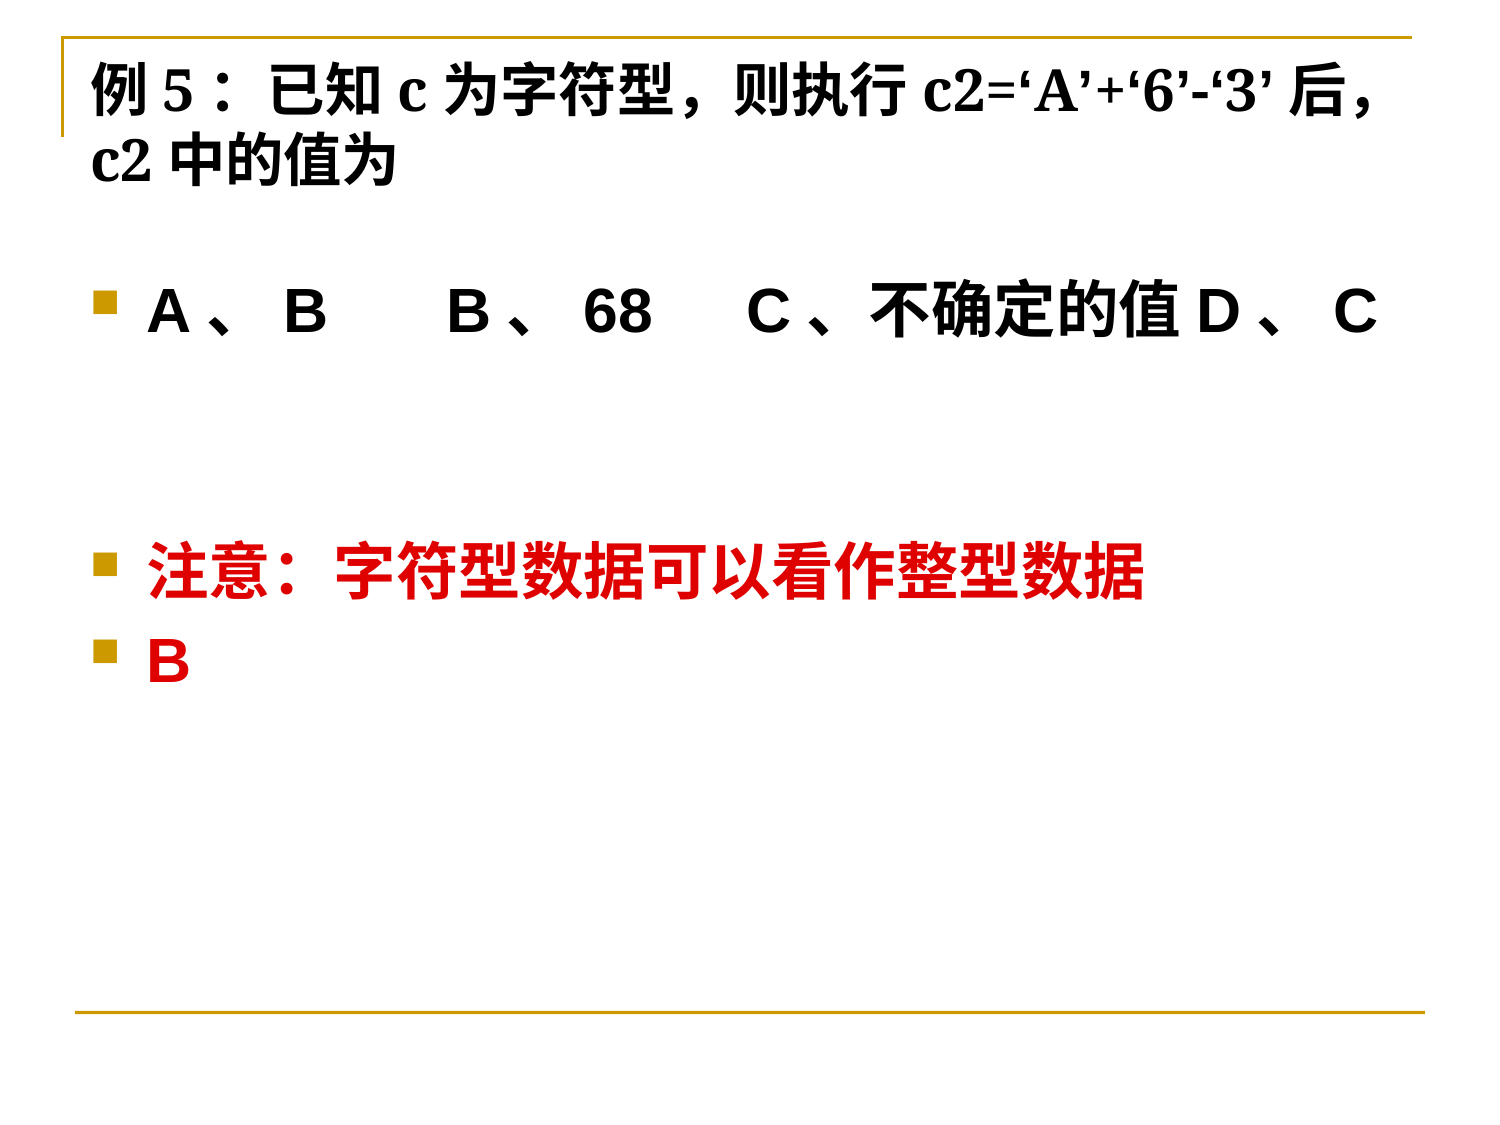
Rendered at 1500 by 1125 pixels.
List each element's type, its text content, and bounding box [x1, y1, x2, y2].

list A、B B、68 C、不确定的值 D、C 注意：字符型数据可以看作整型数据 B [74, 262, 1426, 1006]
title 例5：已知c为字符型，则执行c2=‘A’+‘6’-‘3’后，c2中的值为 [74, 45, 1426, 233]
